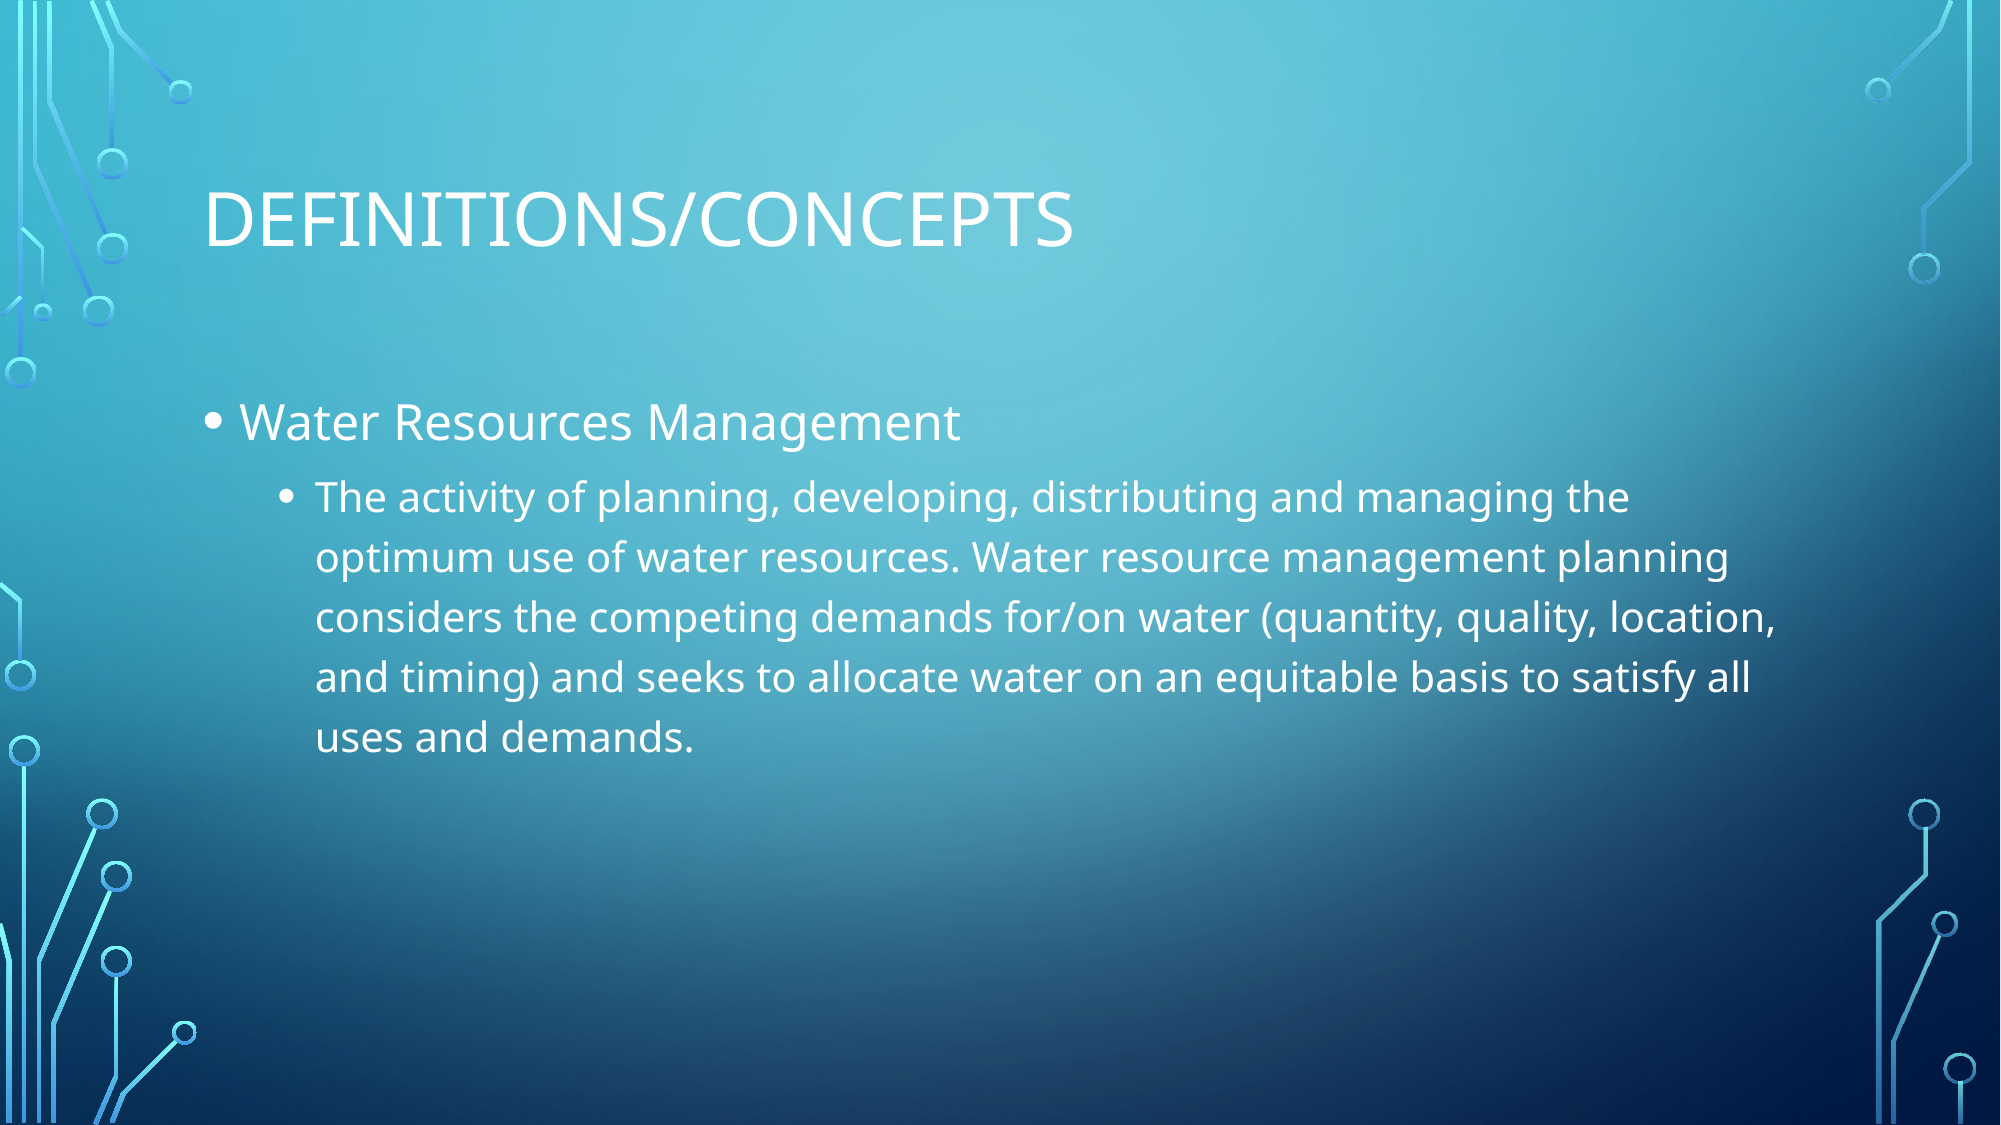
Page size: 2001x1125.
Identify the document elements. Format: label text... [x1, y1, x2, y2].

title Definitions/Concepts [187, 101, 1813, 344]
list Water Resources Management The activity of planning, developing, distributing and managing the optimum use of water resources. Water resource management planning considers the competing demands for/on water (quantity, quality, location, and timing) and seeks to allocate water on an equitable basis to satisfy all uses and demands. [187, 370, 1813, 952]
